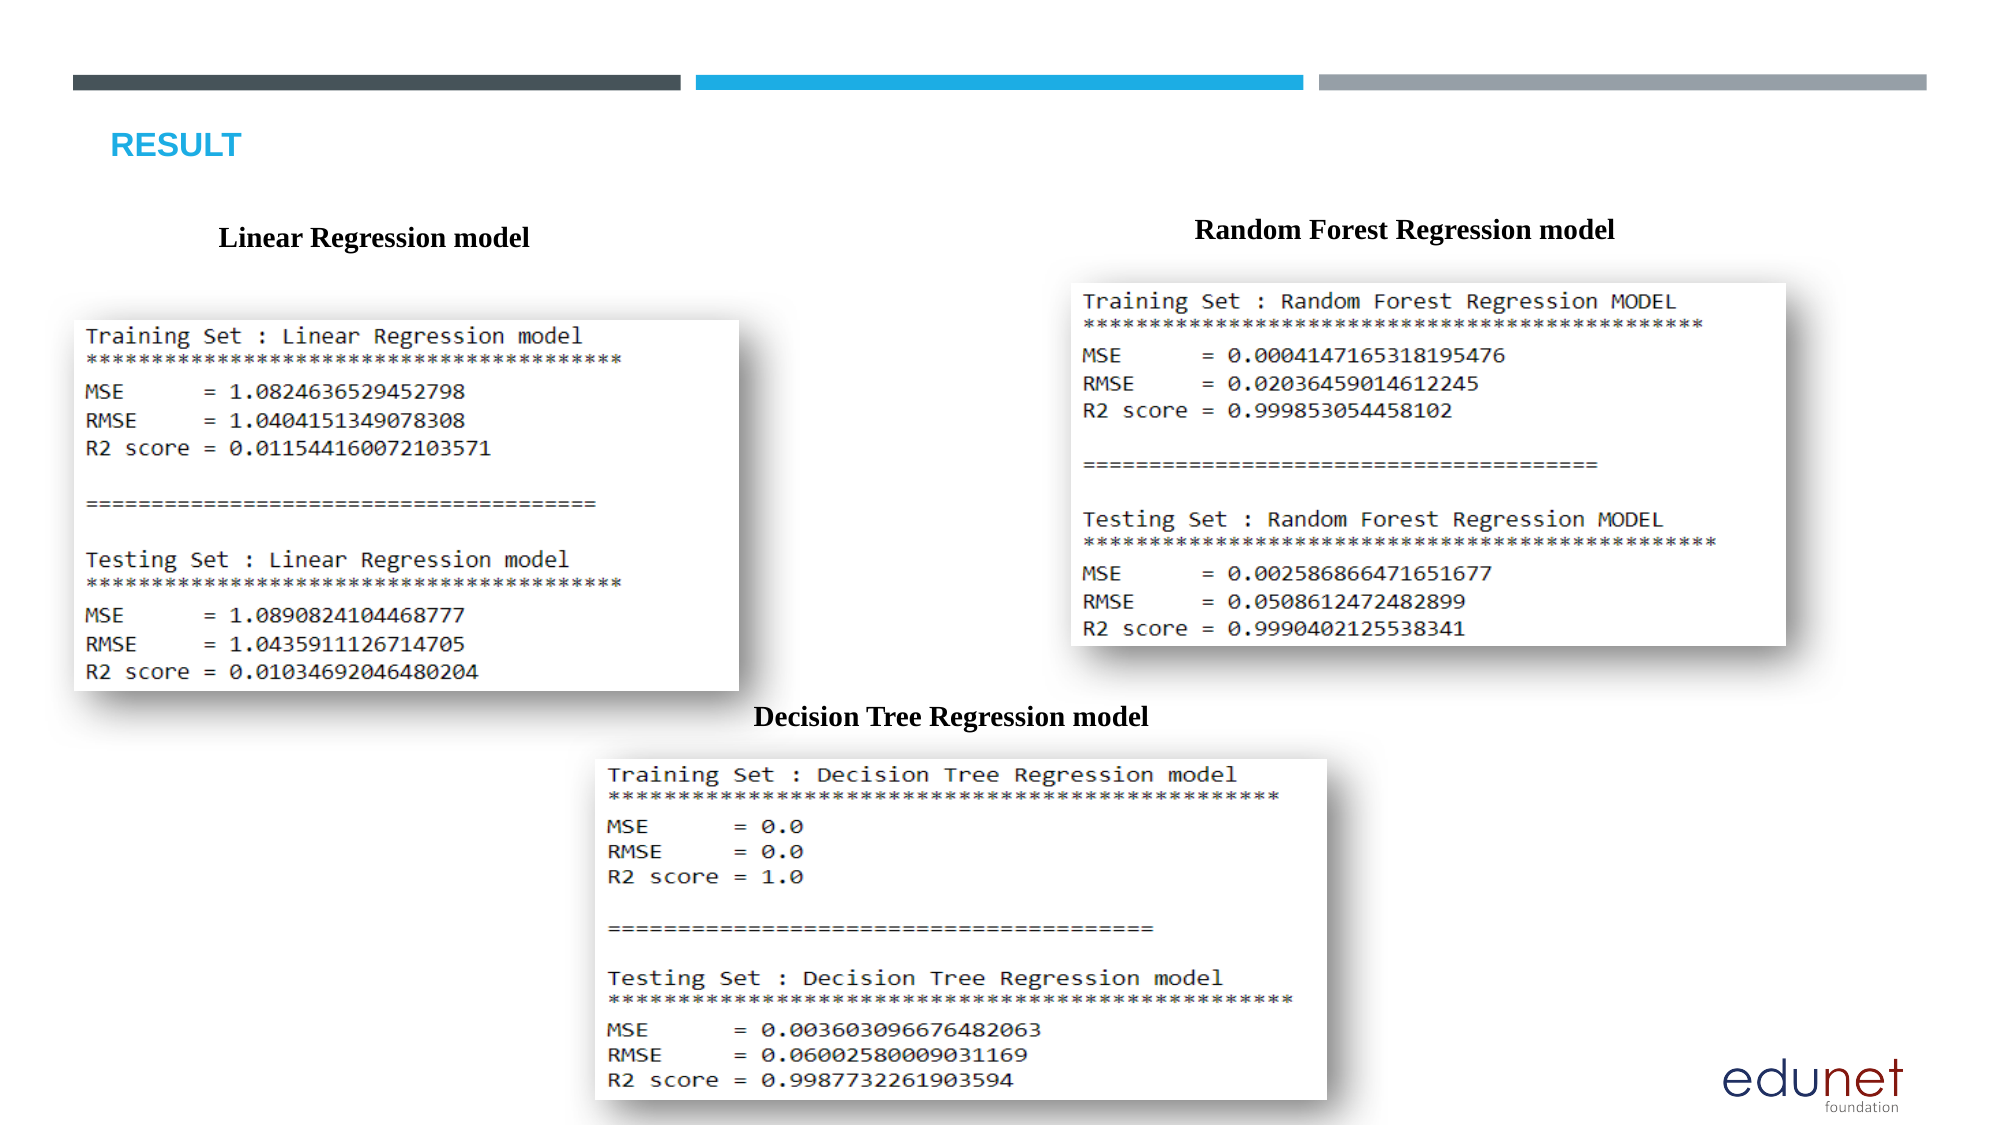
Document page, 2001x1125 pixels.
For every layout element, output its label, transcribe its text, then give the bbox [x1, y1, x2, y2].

text_box Decision Tree Regression model [738, 689, 1184, 740]
picture [1719, 1056, 1905, 1116]
picture [1071, 283, 1786, 646]
title RESULT [95, 115, 1786, 171]
text_box Random Forest Regression model [1179, 203, 1646, 253]
text_box Linear Regression model [204, 211, 552, 261]
picture [74, 320, 739, 691]
picture [595, 759, 1327, 1101]
